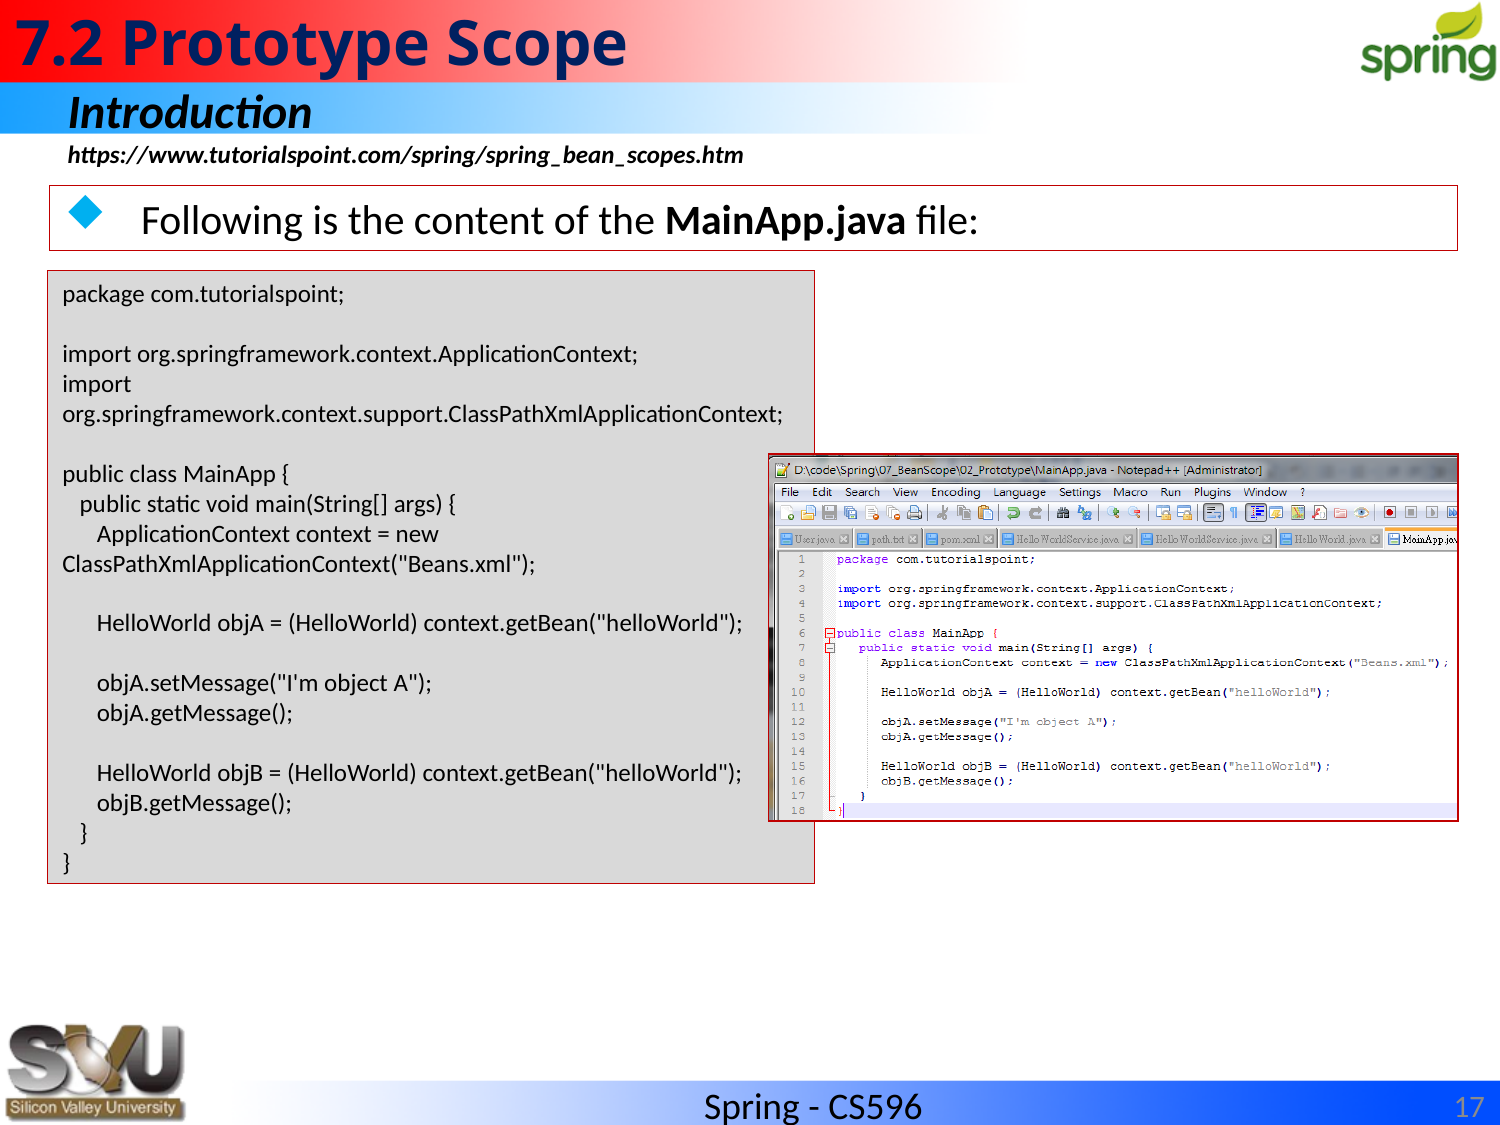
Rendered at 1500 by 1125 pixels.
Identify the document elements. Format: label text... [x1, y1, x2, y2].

text_box Spring - CS596 [462, 1075, 1165, 1125]
title 7.2 Prototype Scope [0, 0, 1500, 95]
picture [0, 95, 1500, 1125]
text_box Following is the content of the MainApp.java file: [49, 185, 1458, 251]
picture [1359, 0, 1500, 84]
text_box package com.tutorialspoint; import org.springframework.context.ApplicationContext; import org.springframework.context.support.ClassPathXmlApplicationContext; public class MainApp { public static void main(String[] args) { ApplicationContext context = new ClassPathXmlApplicationContext("Beans.xml"); HelloWorld objA = (HelloWorld) context.getBean("helloWorld"); objA.setMessage("I'm object A"); objA.getMessage(); HelloWorld objB = (HelloWorld) context.getBean("helloWorld"); objB.getMessage(); } } [47, 270, 815, 884]
slide_number 17 [1162, 1074, 1500, 1125]
text_box Introduction https://www.tutorialspoint.com/spring/spring_bean_scopes.htm [52, 73, 1008, 176]
